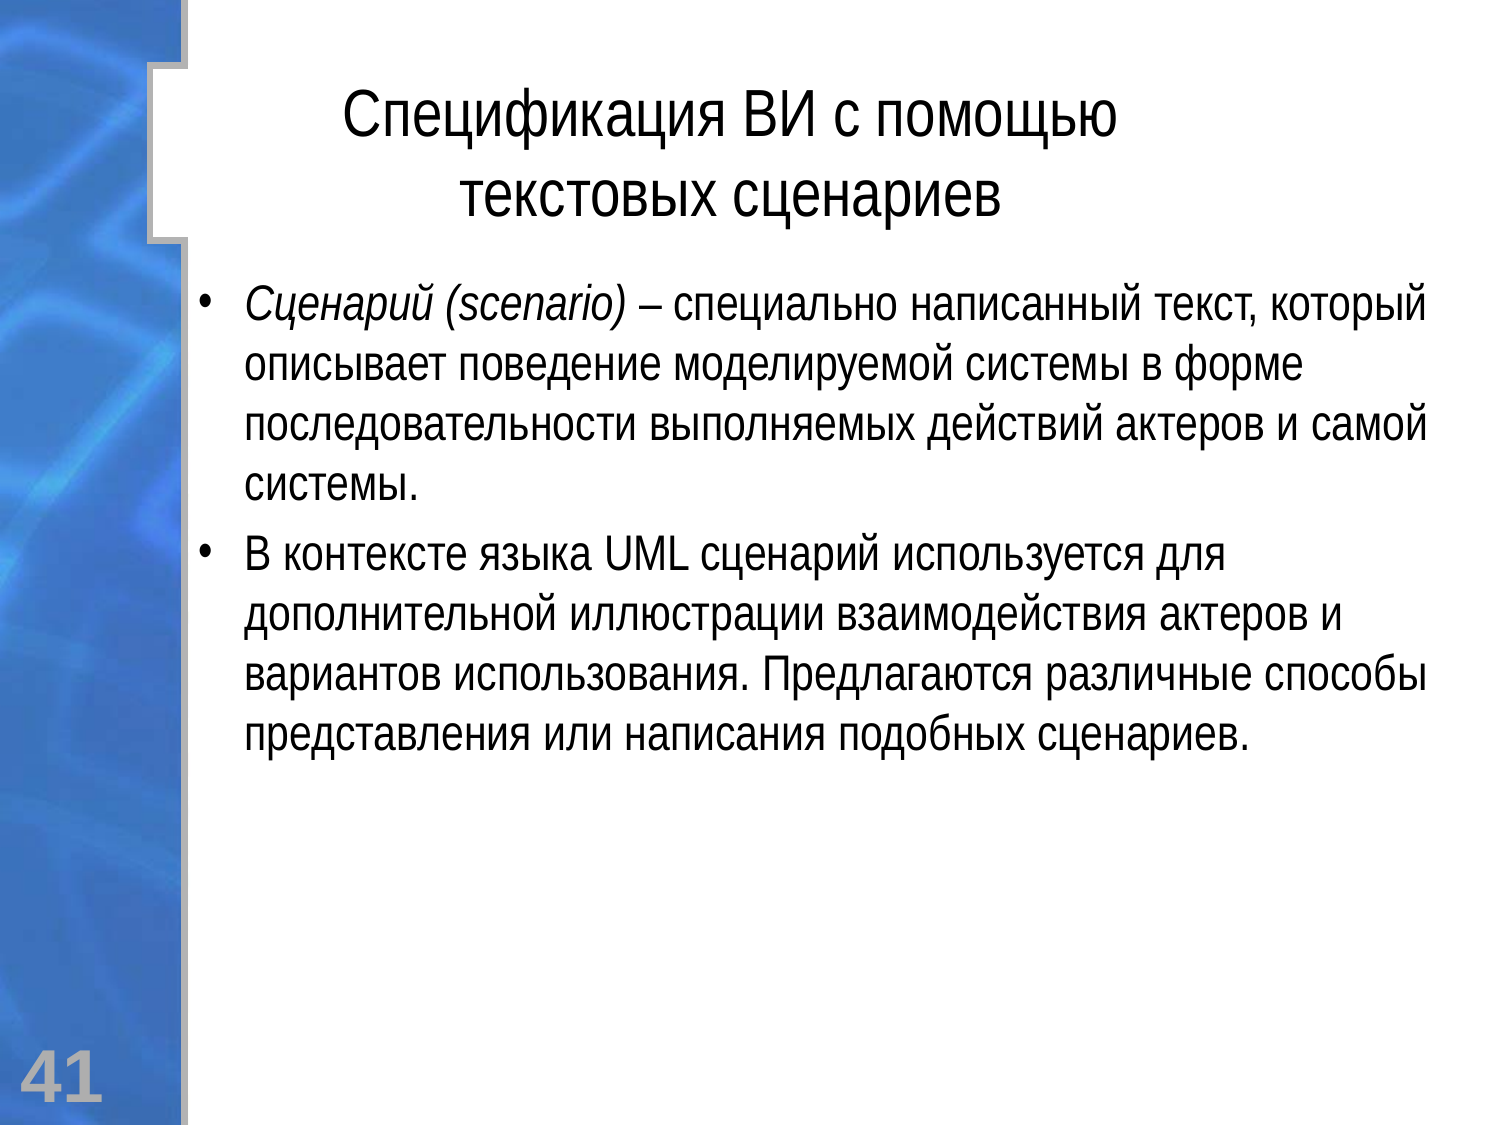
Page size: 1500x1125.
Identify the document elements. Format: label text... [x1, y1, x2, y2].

text_box 41 [5, 1019, 120, 1125]
picture [0, 0, 181, 1125]
list Сценарий (scenario) – специально написанный текст, который описывает поведение моделируемой системы в форме последовательности выполняемых действий актеров и самой системы. В контексте языка UML сценарий используется для дополнительной иллюстрации взаимодействия актеров и вариантов использования. Предлагаются различные способы представления или написания подобных сценариев. [183, 262, 1500, 1125]
title Спецификация ВИ с помощью текстовых сценариев [256, 99, 1207, 200]
picture [188, 0, 1500, 262]
